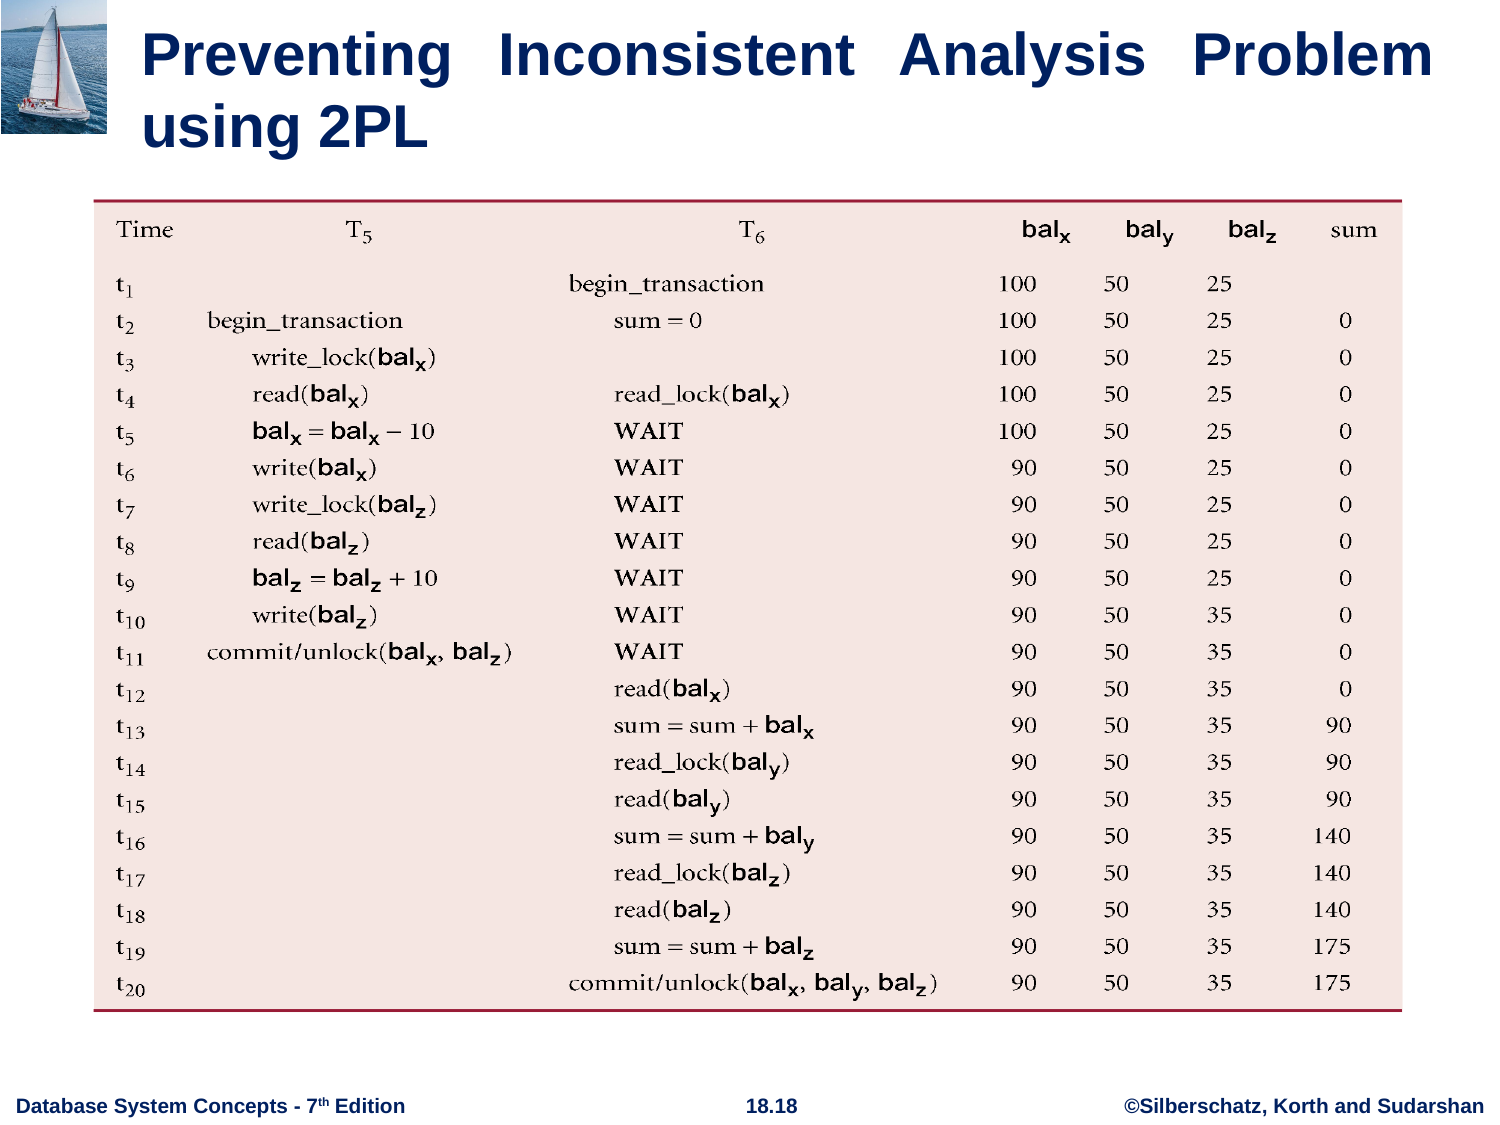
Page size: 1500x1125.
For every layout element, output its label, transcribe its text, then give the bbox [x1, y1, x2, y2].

picture [1, 0, 107, 134]
title Preventing Inconsistent Analysis Problem using 2PL [125, 67, 1452, 168]
picture [76, 167, 1435, 1043]
